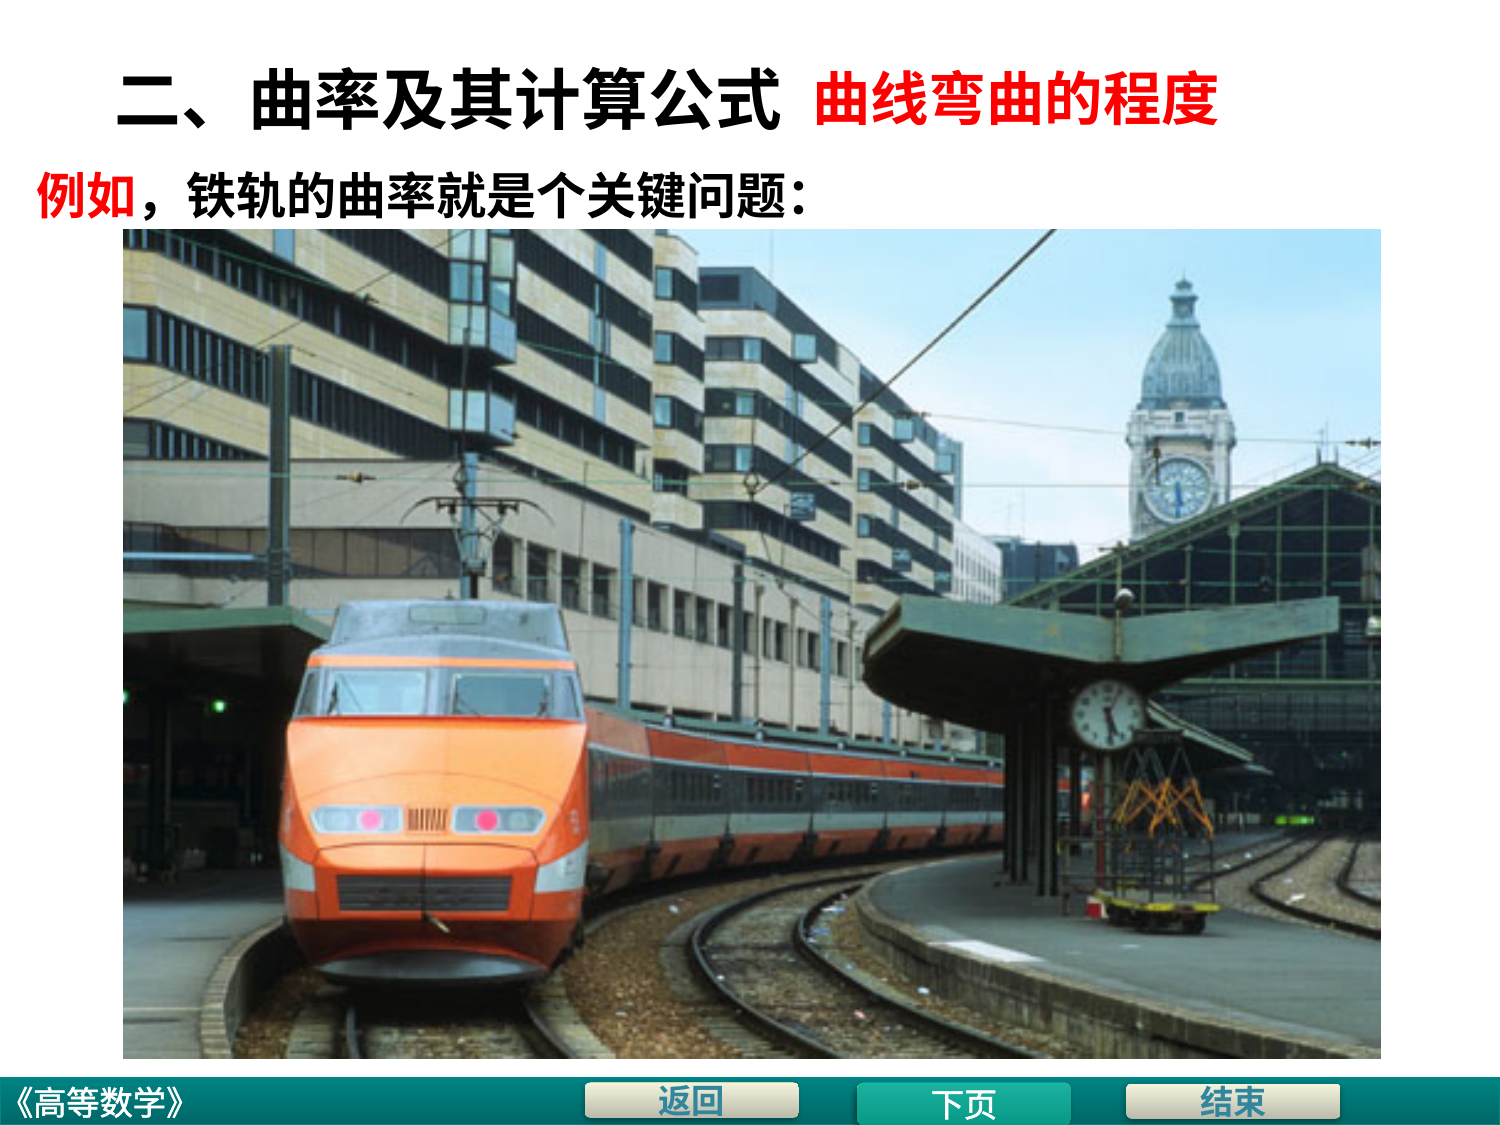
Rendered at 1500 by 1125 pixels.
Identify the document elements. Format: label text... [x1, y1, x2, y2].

text_box 曲线弯曲的程度 [797, 55, 1417, 140]
text_box 例如，铁轨的曲率就是个关键问题： [21, 156, 852, 232]
text_box 二、曲率及其计算公式 [99, 50, 850, 156]
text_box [123, 229, 1381, 1059]
text_box 下页 [856, 1082, 1072, 1125]
